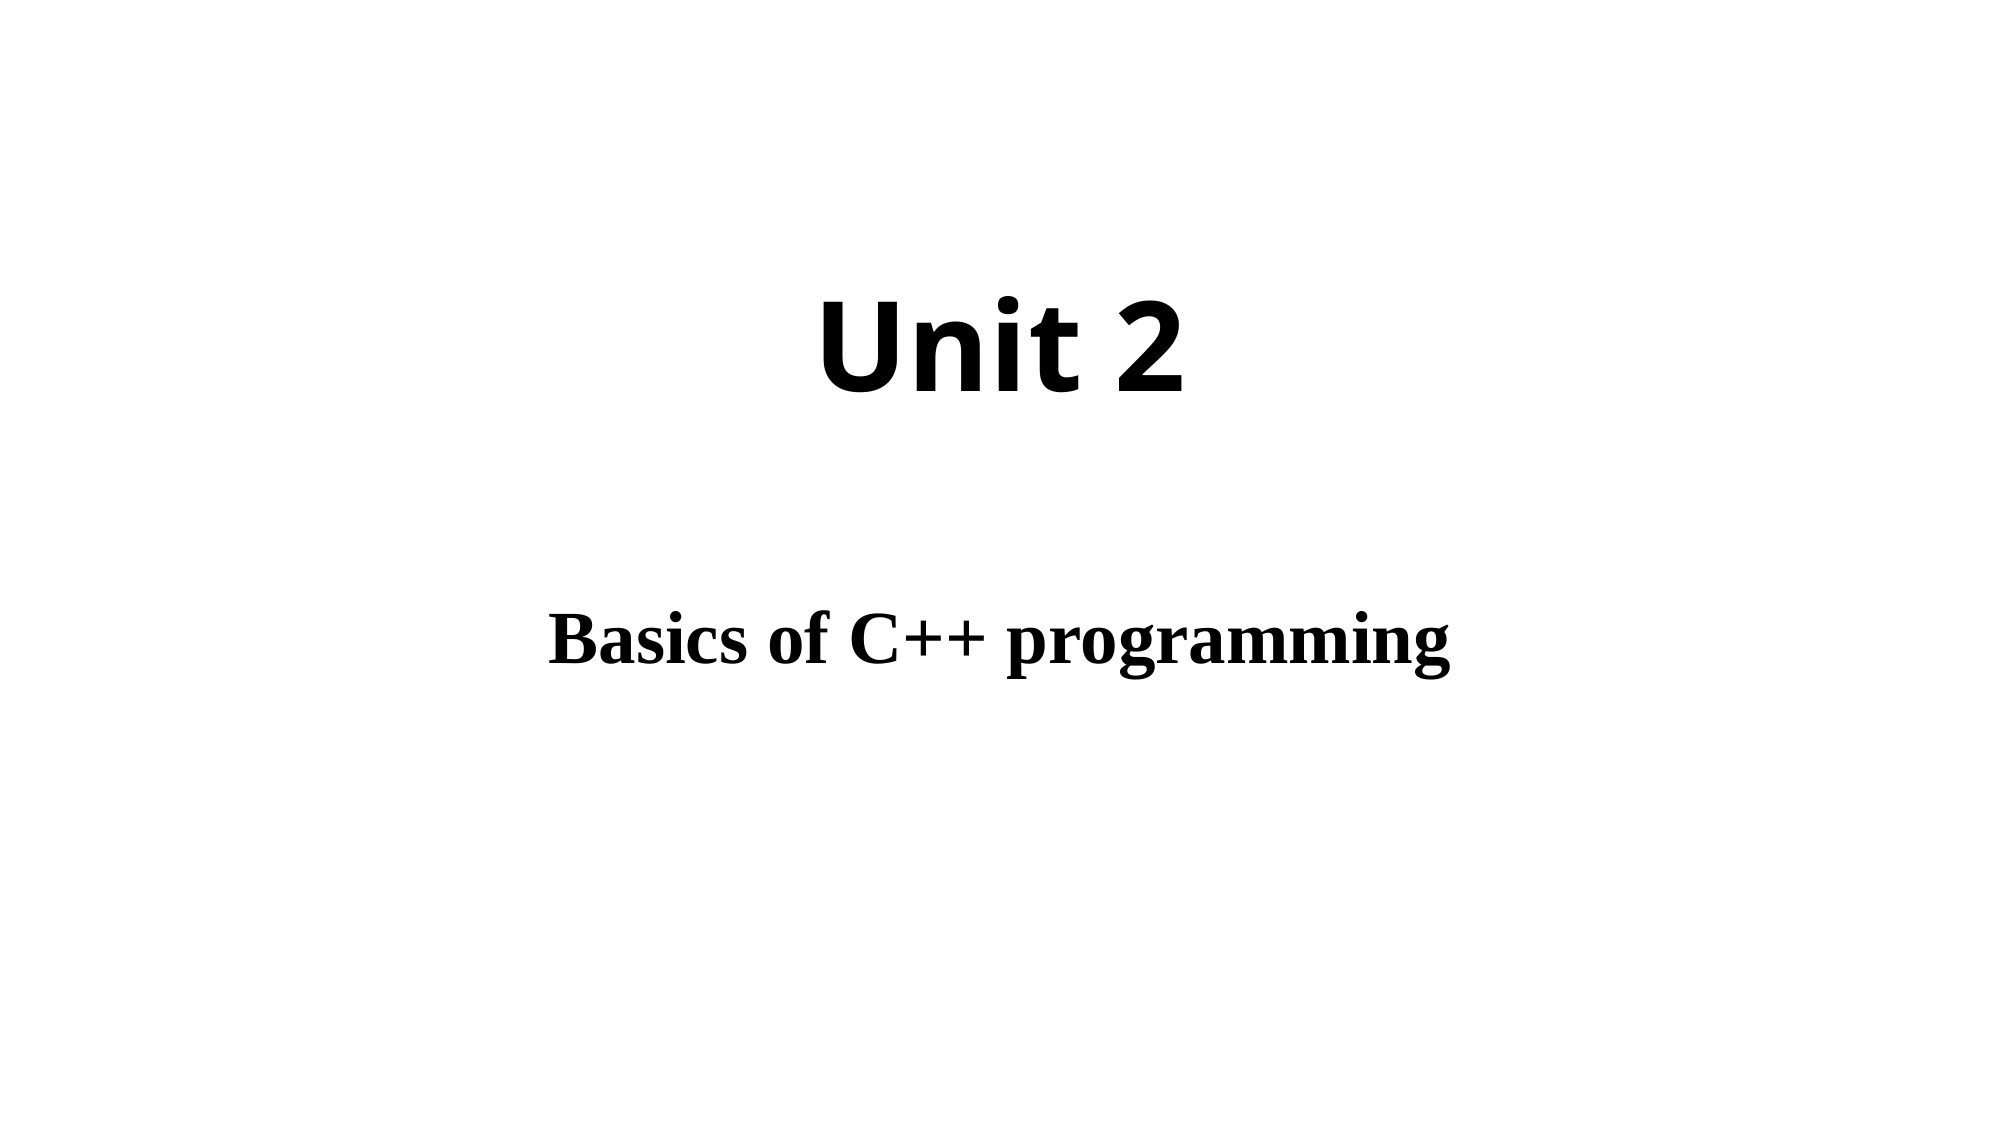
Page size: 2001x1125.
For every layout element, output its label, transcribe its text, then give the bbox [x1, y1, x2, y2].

title Unit 2 [249, 184, 1750, 576]
subtitle Basics of C++ programming [249, 590, 1750, 863]
